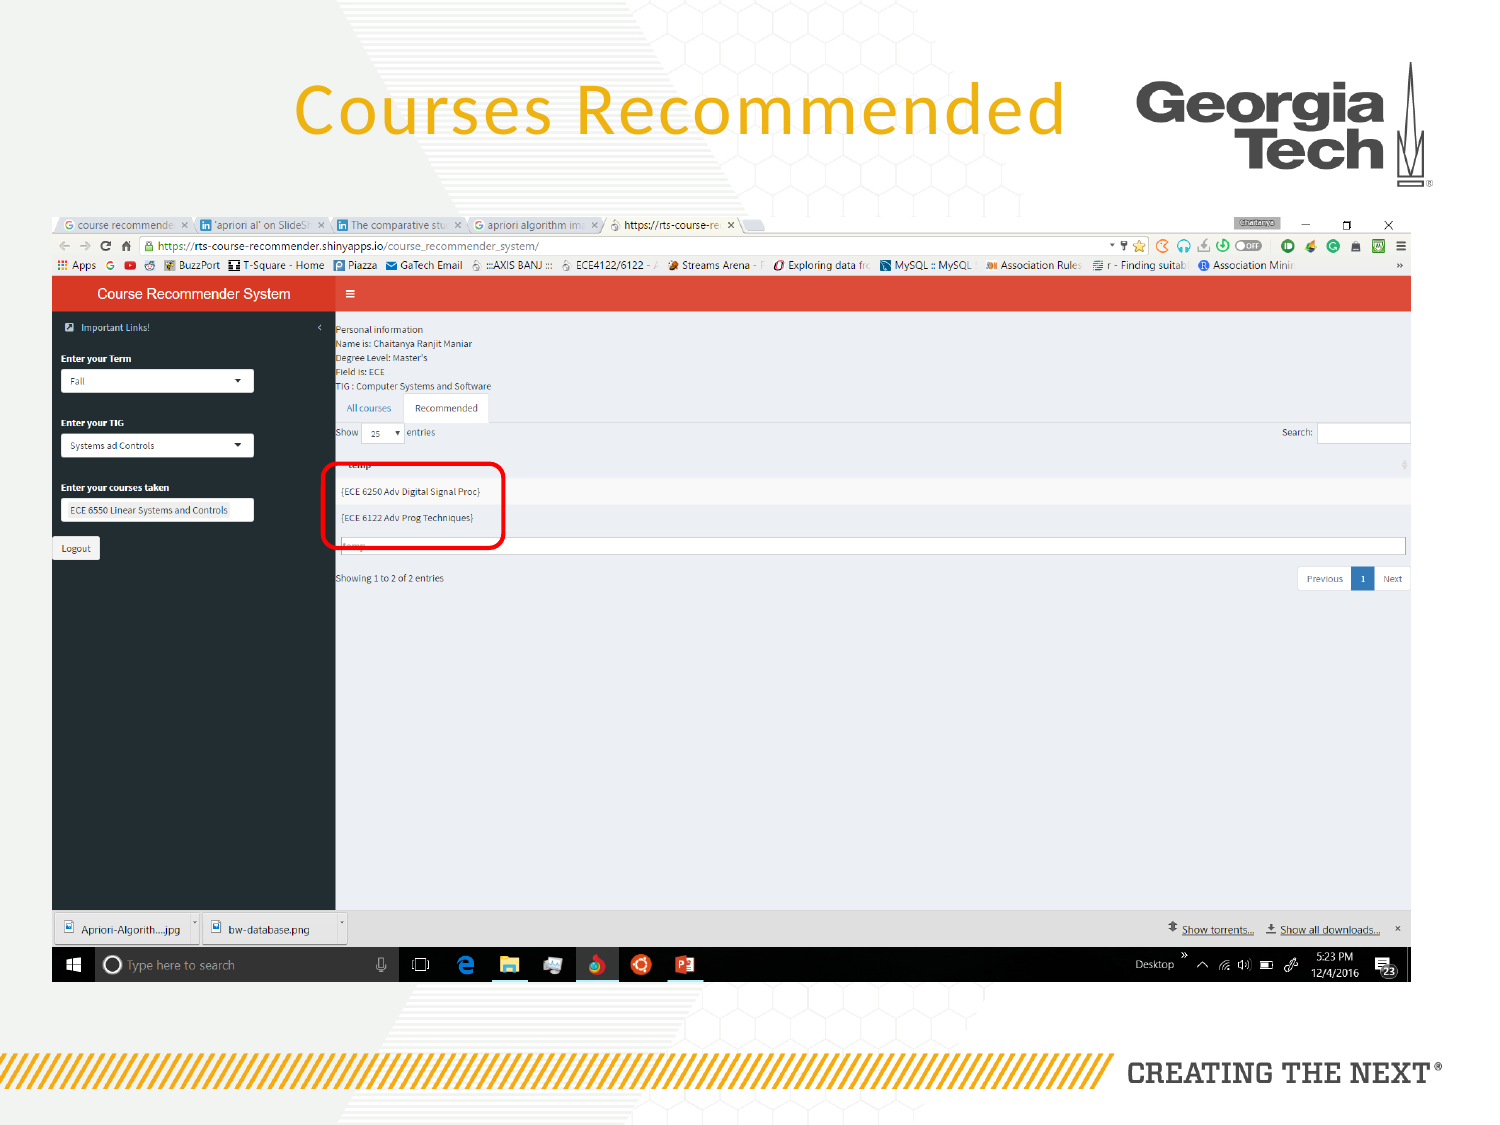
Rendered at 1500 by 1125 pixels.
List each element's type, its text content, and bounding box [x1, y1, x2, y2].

list [35, 102, 1484, 869]
title Courses Recommended [52, 23, 1282, 102]
picture [0, 0, 1500, 1125]
